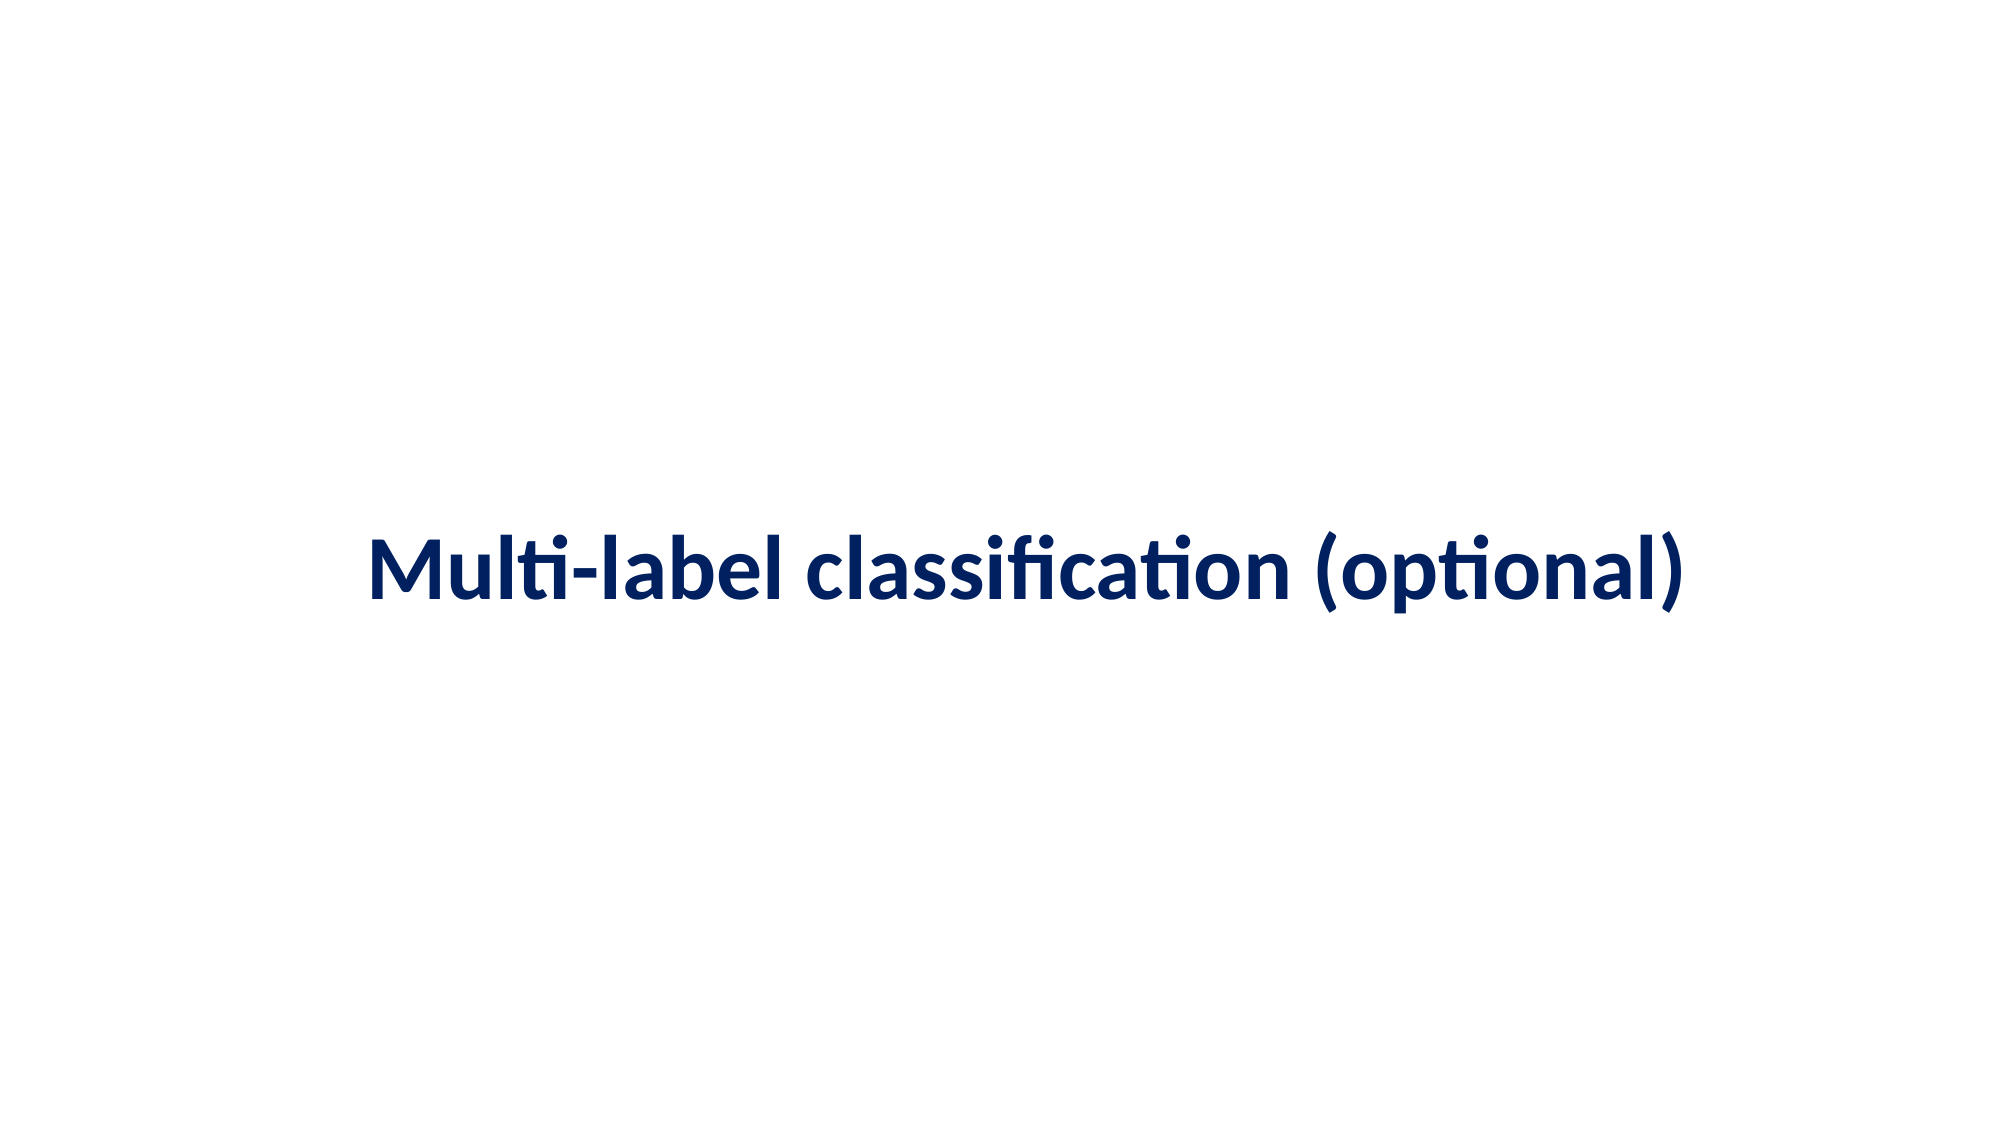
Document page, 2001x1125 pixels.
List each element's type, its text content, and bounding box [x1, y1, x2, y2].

text_box Multi-label classification (optional) [351, 500, 1704, 625]
